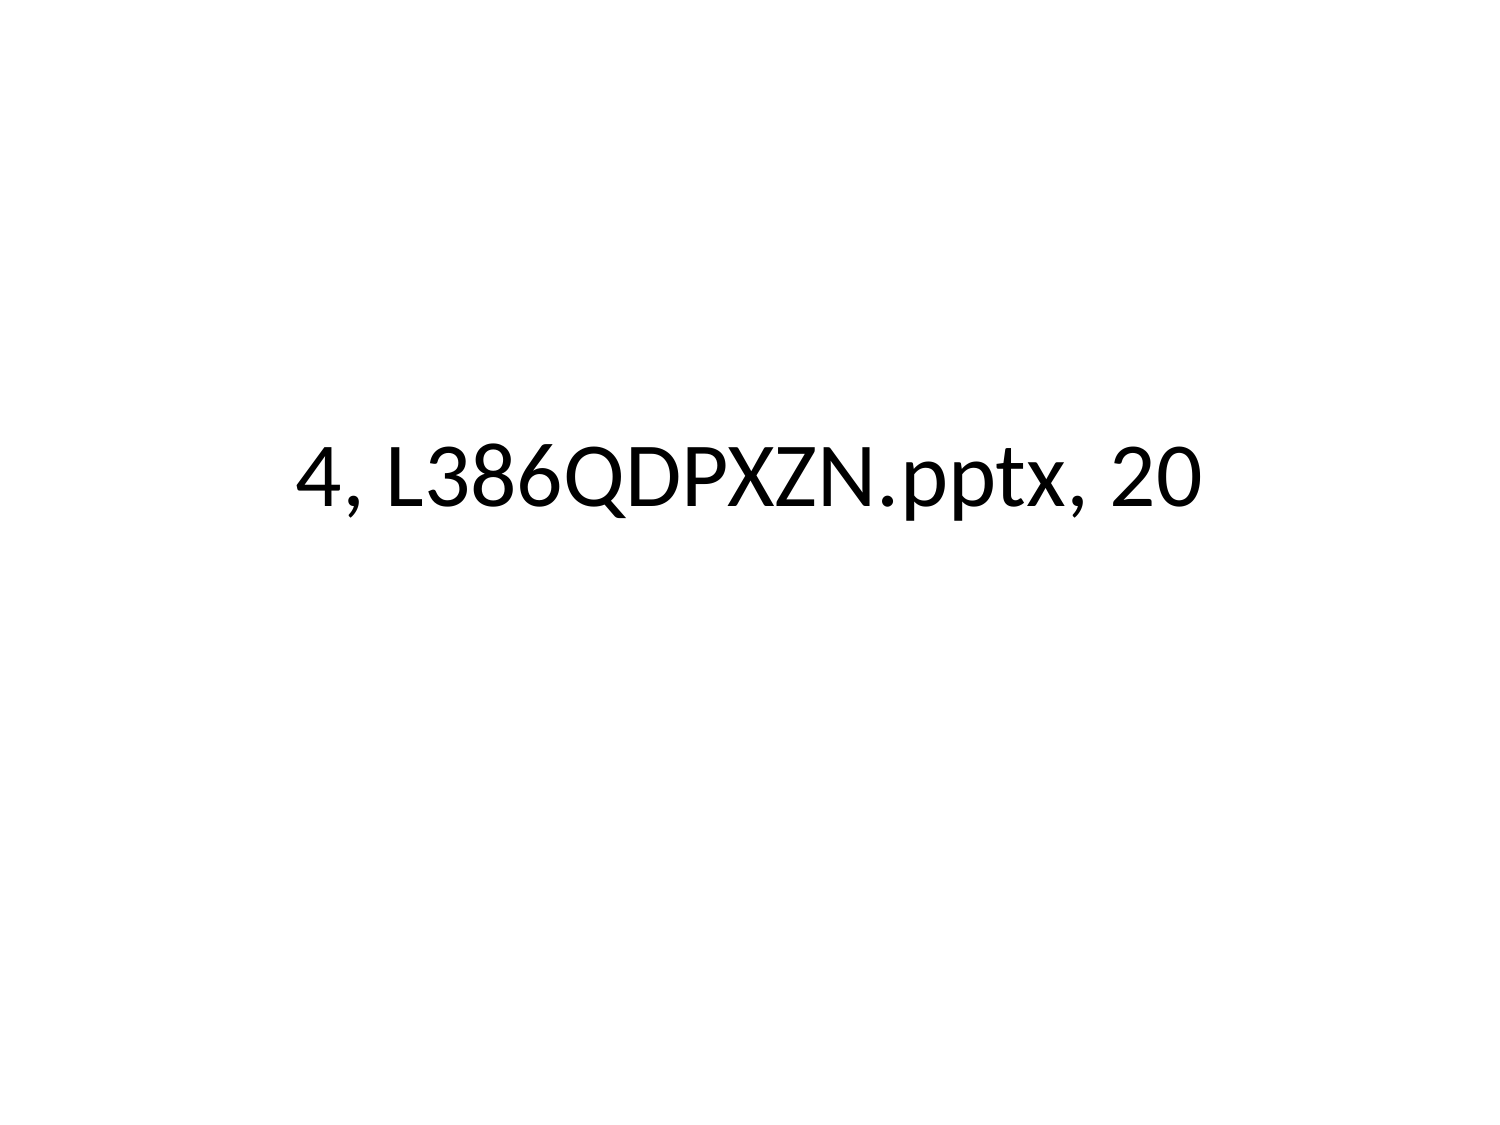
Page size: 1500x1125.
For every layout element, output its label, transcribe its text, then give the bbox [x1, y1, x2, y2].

title 4, L386QDPXZN.pptx, 20 [112, 349, 1388, 591]
